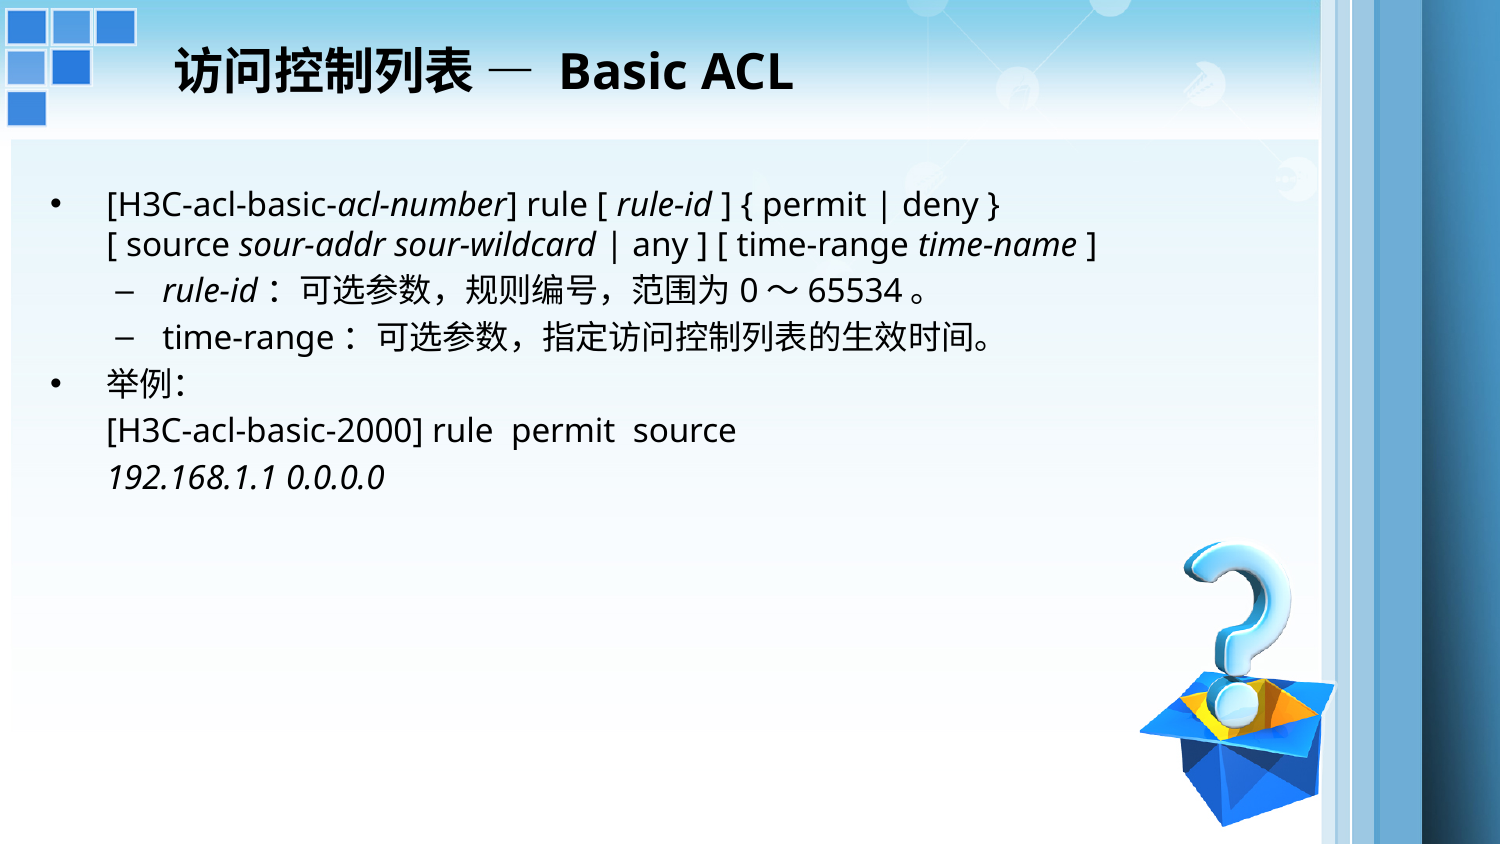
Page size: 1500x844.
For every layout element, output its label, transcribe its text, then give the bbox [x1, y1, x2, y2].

text_box 访问控制列表 — Basic ACL [135, 31, 1196, 107]
list [H3C-acl-basic-acl-number] rule [ rule-id ] { permit | deny } [ source sour-addr sour-wildcard | any ] [ time-range time-name ] rule-id：可选参数，规则编号，范围为0～65534。 time-range：可选参数，指定访问控制列表的生效时间。 举例： [H3C-acl-basic-2000] rule permit source 192.168.1.1 0.0.0.0 [35, 175, 1125, 747]
picture [0, 0, 1500, 844]
